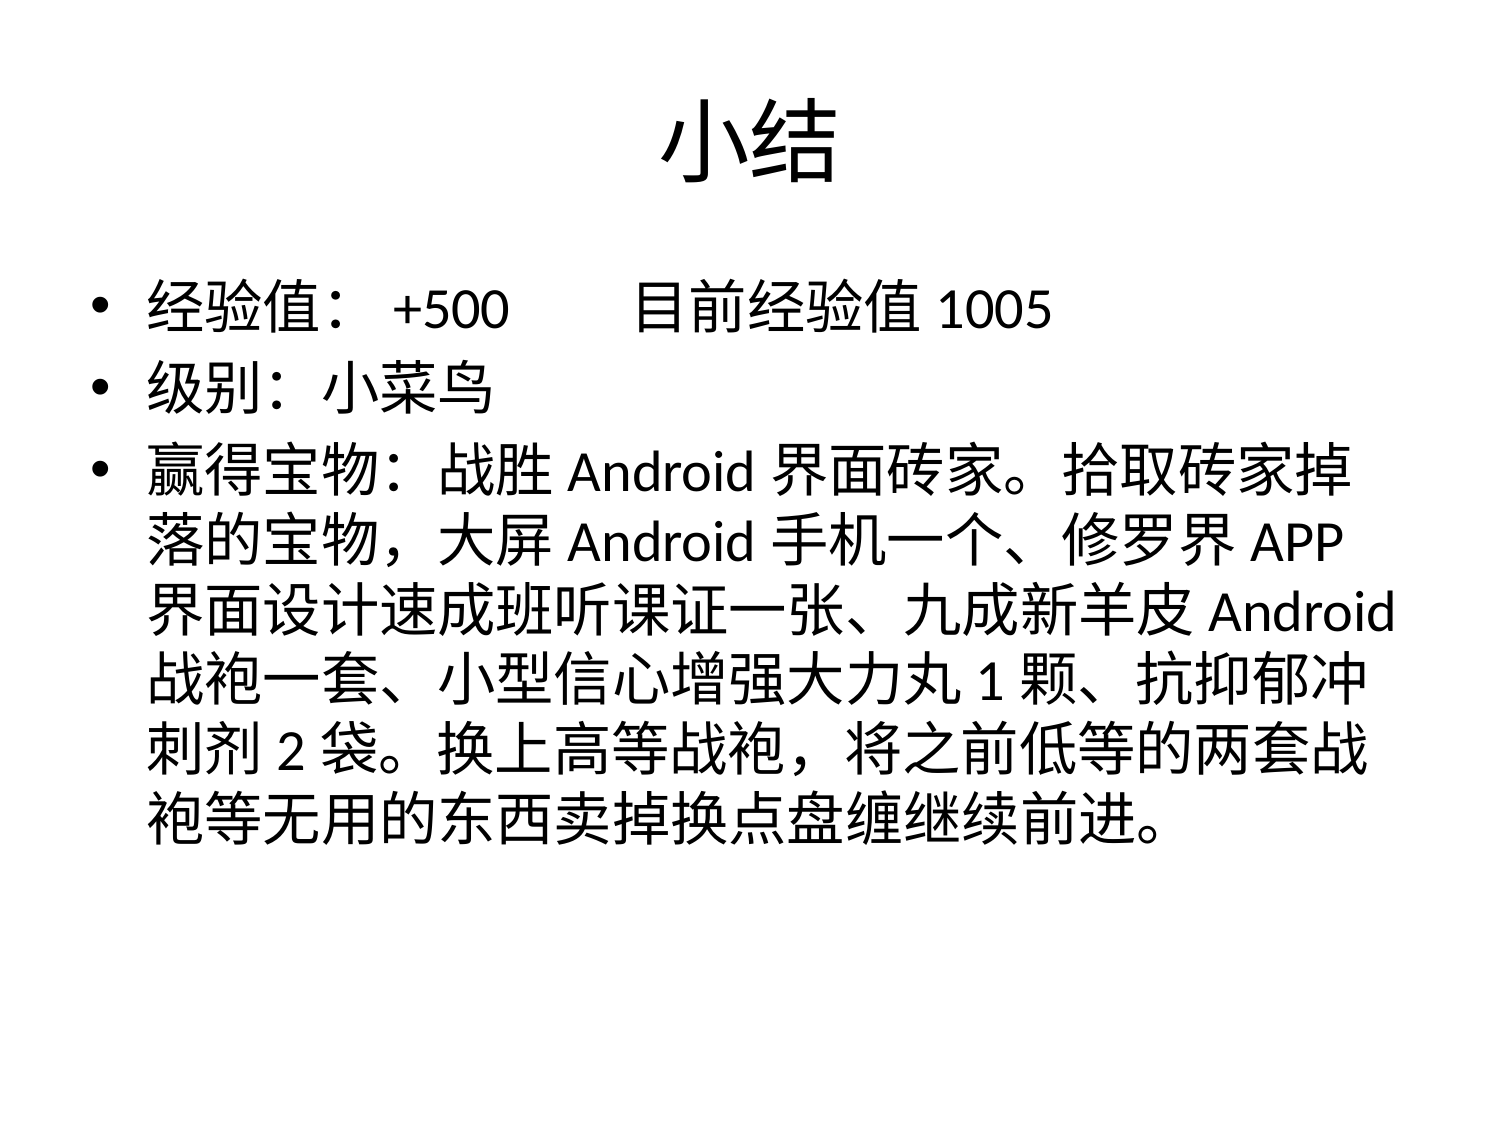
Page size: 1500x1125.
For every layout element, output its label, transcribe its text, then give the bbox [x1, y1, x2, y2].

list 经验值：+500 目前经验值1005 级别：小菜鸟 赢得宝物：战胜Android界面砖家。拾取砖家掉落的宝物，大屏Android手机一个、修罗界APP界面设计速成班听课证一张、九成新羊皮Android战袍一套、小型信心增强大力丸1颗、抗抑郁冲刺剂2袋。换上高等战袍，将之前低等的两套战袍等无用的东西卖掉换点盘缠继续前进。 [75, 262, 1425, 1005]
title 小结 [75, 45, 1425, 233]
